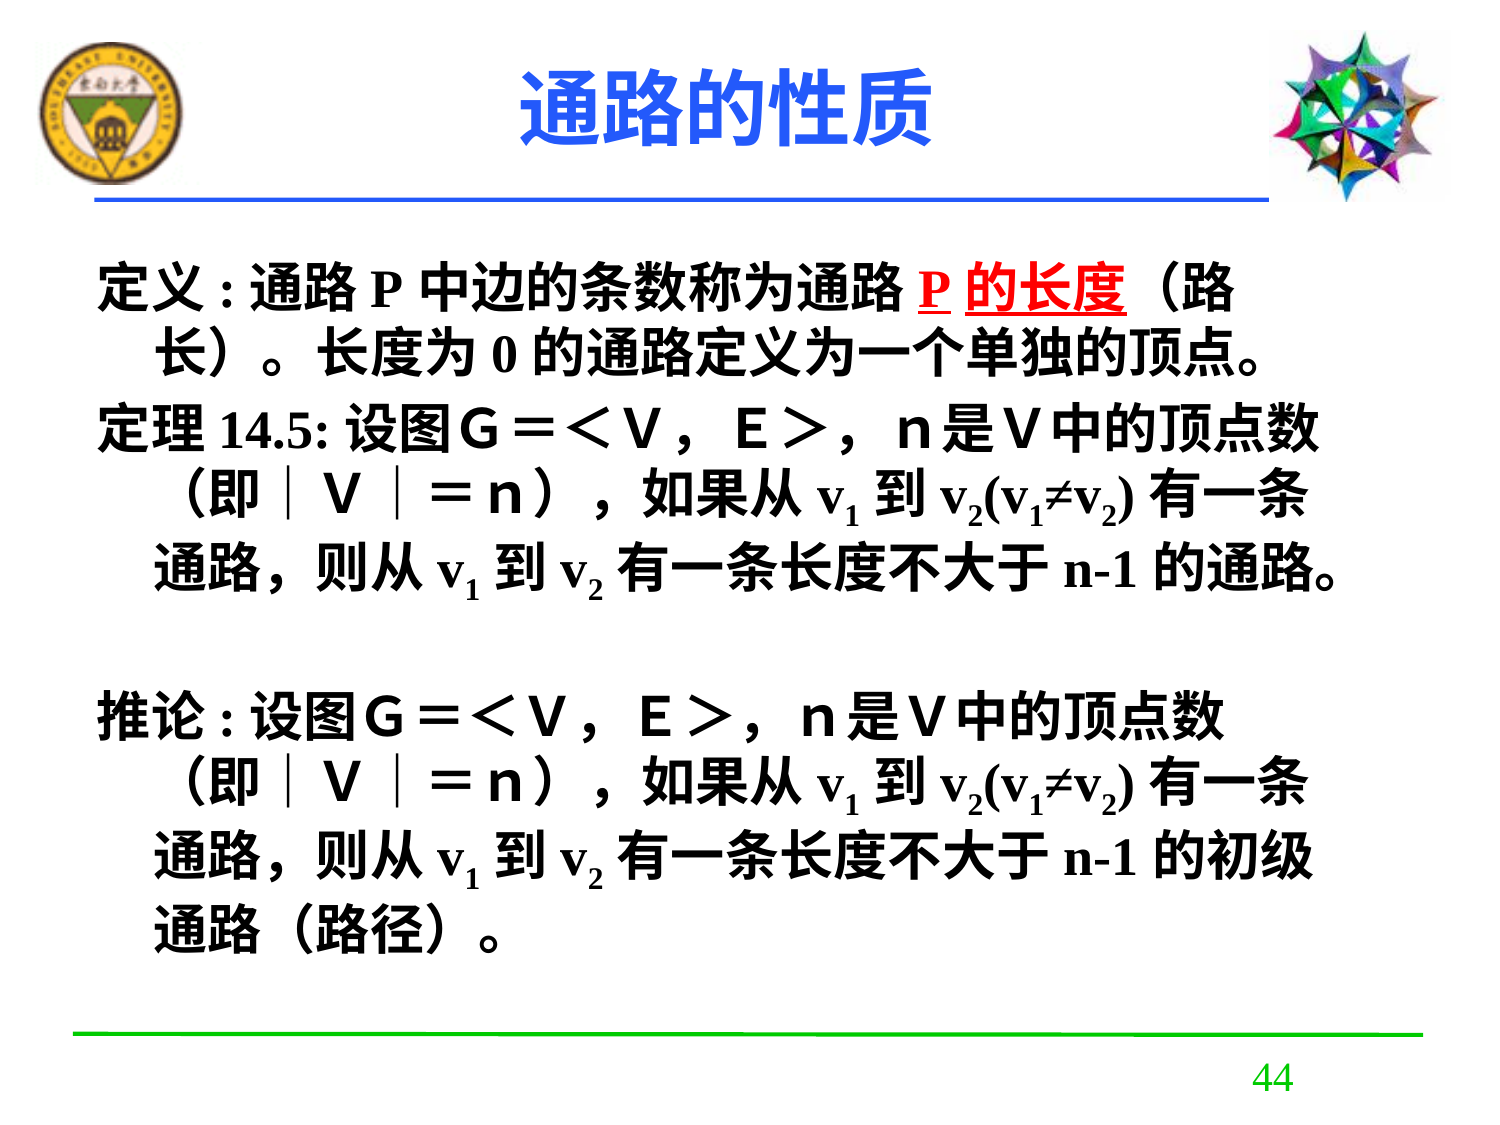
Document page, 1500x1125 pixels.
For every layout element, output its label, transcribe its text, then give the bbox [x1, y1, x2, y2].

picture [1269, 30, 1451, 202]
picture [29, 42, 207, 185]
list 定义:通路P中边的条数称为通路P的长度（路长）。长度为0的通路定义为一个单独的顶点。 定理14.5:设图Ｇ＝＜Ｖ，Ｅ＞，ｎ是Ｖ中的顶点数（即｜Ｖ｜＝ｎ），如果从v1到v2(v1≠v2)有一条通路，则从v1到v2有一条长度不大于n-1的通路。 推论:设图Ｇ＝＜Ｖ，Ｅ＞，ｎ是Ｖ中的顶点数（即｜Ｖ｜＝ｎ），如果从v1到v2(v1≠v2)有一条通路，则从v1到v2有一条长度不大于n-1的初级通路（路径）。 [82, 246, 1357, 961]
title 通路的性质 [187, 60, 1266, 153]
